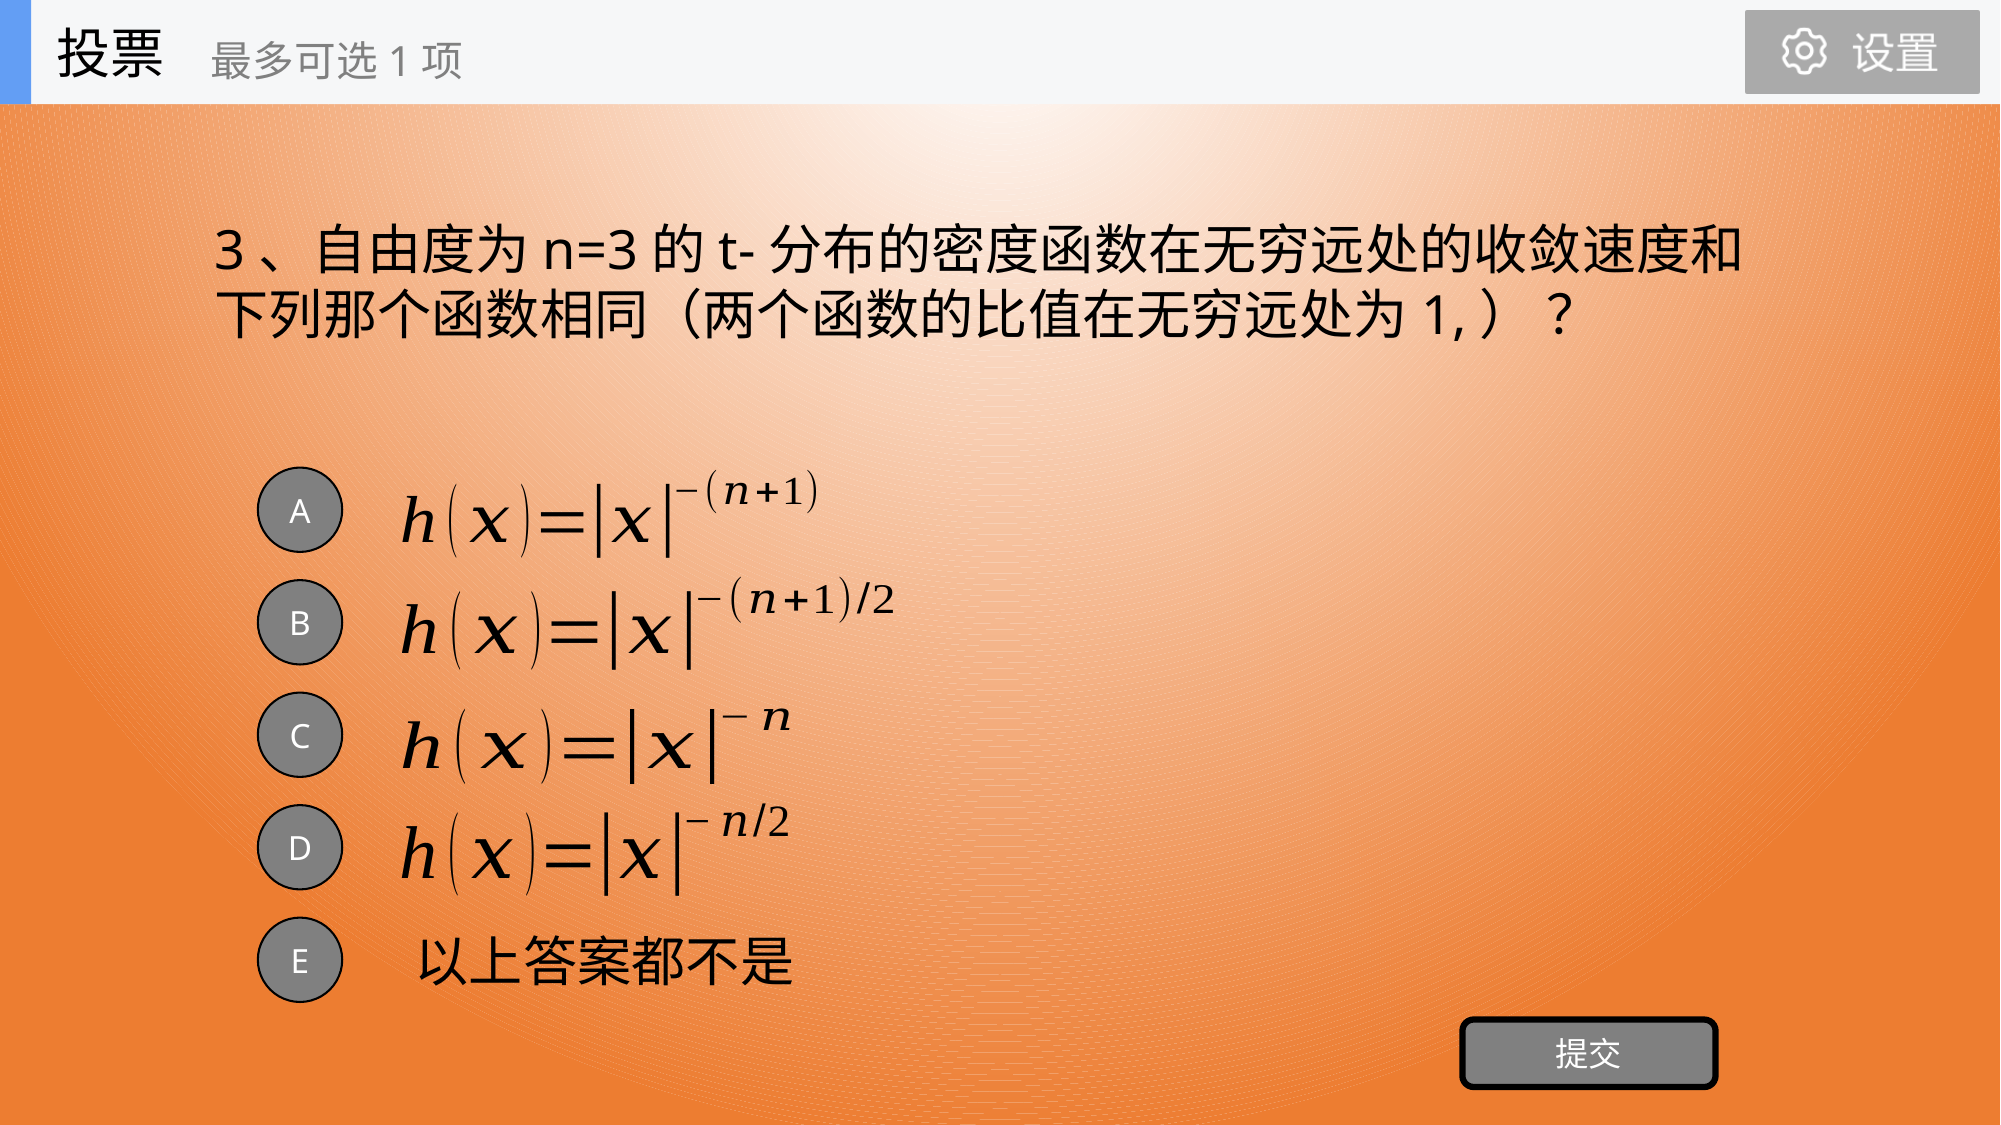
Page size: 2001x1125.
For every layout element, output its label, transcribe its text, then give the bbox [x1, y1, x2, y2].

text_box E [256, 916, 344, 1004]
text_box B [256, 579, 344, 666]
picture [1745, 10, 1980, 94]
text_box D [256, 804, 344, 891]
text_box C [256, 691, 344, 778]
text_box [0, 0, 2000, 105]
text_box A [256, 466, 344, 553]
text_box 提交 [1461, 1018, 1717, 1089]
text_box 以上答案都不是 [399, 906, 1800, 1013]
